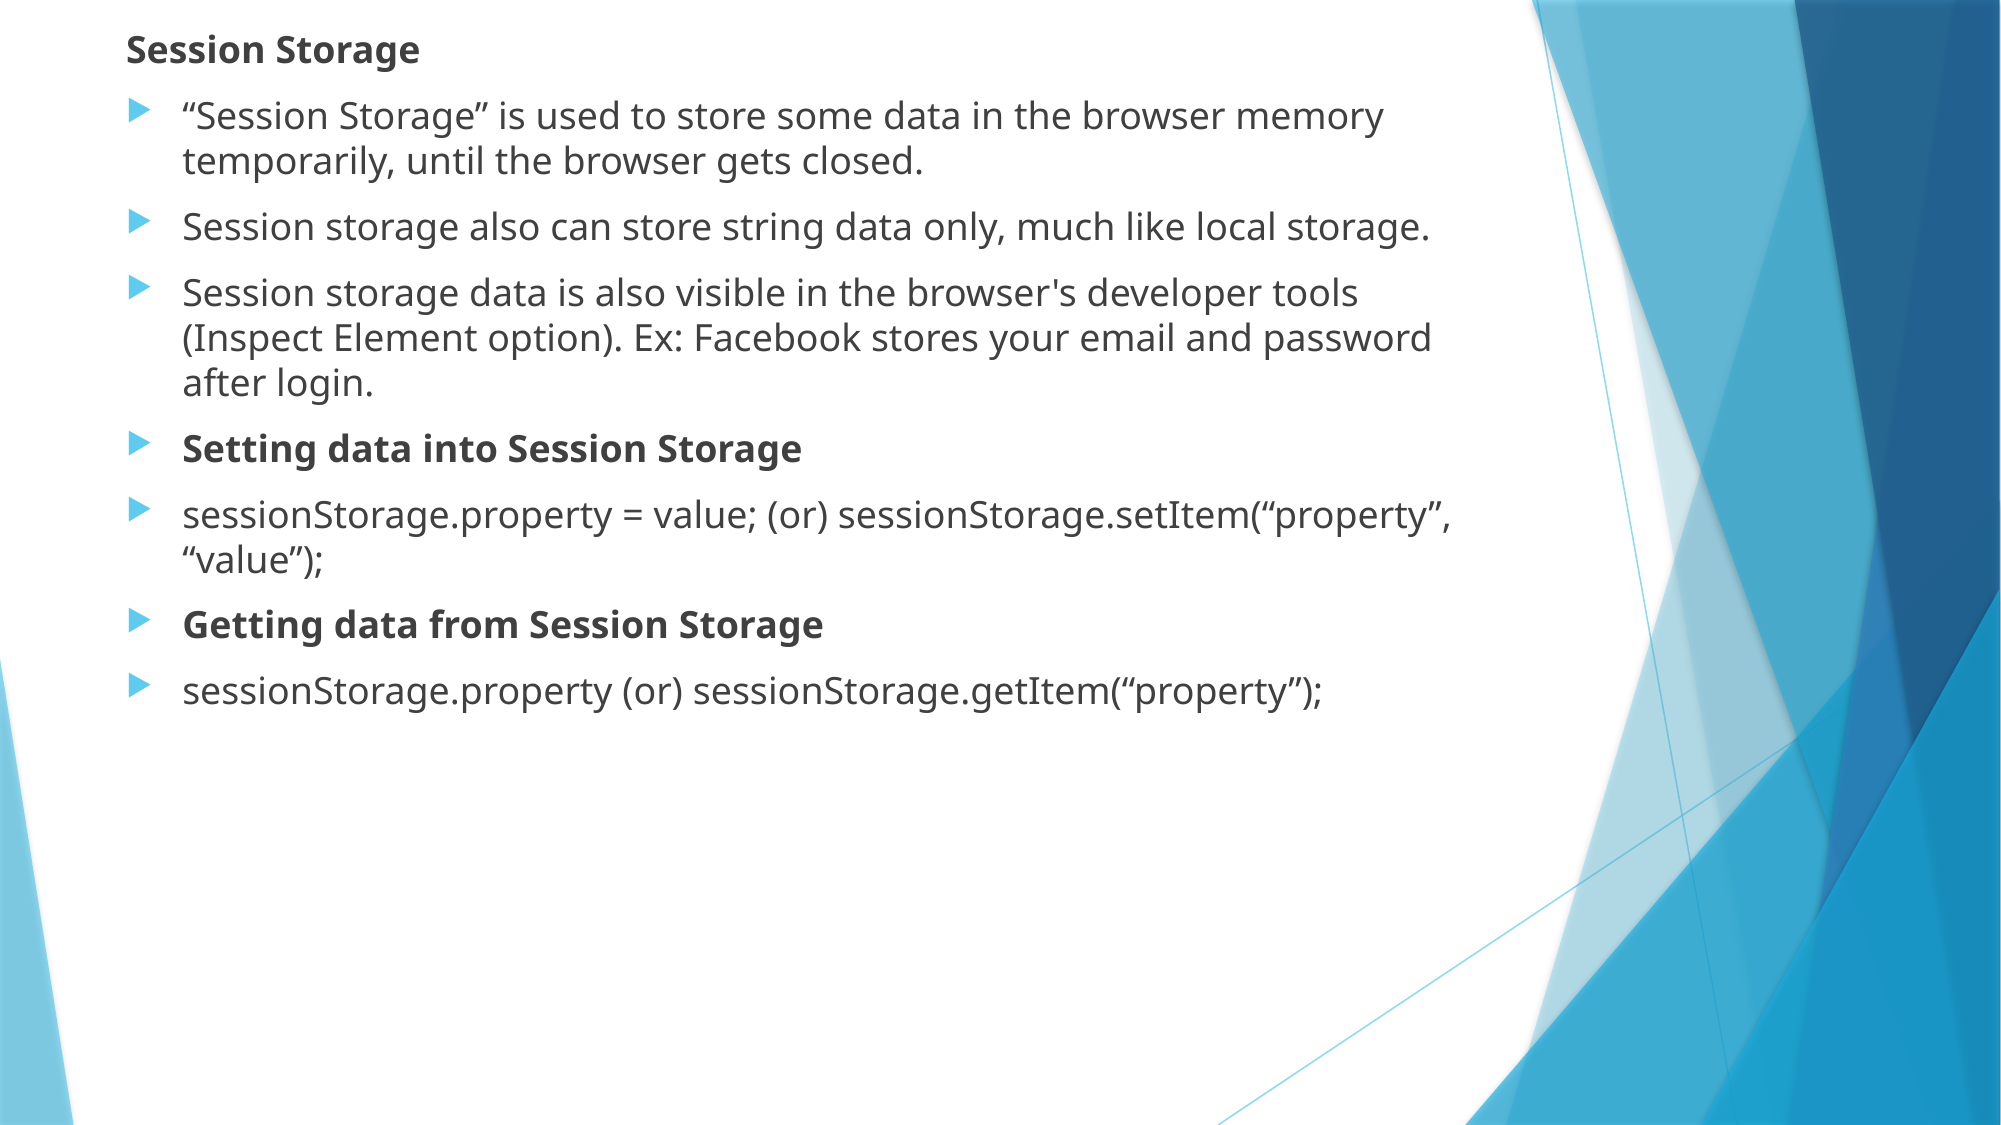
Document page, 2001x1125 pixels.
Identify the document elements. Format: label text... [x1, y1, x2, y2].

list Session Storage “Session Storage” is used to store some data in the browser memory temporarily, until the browser gets closed. Session storage also can store string data only, much like local storage. Session storage data is also visible in the browser's developer tools (Inspect Element option). Ex: Facebook stores your email and password after login. Setting data into Session Storage sessionStorage.property = value; (or) sessionStorage.setItem(“property”, “value”); Getting data from Session Storage sessionStorage.property (or) sessionStorage.getItem(“property”); [111, 18, 1522, 1106]
